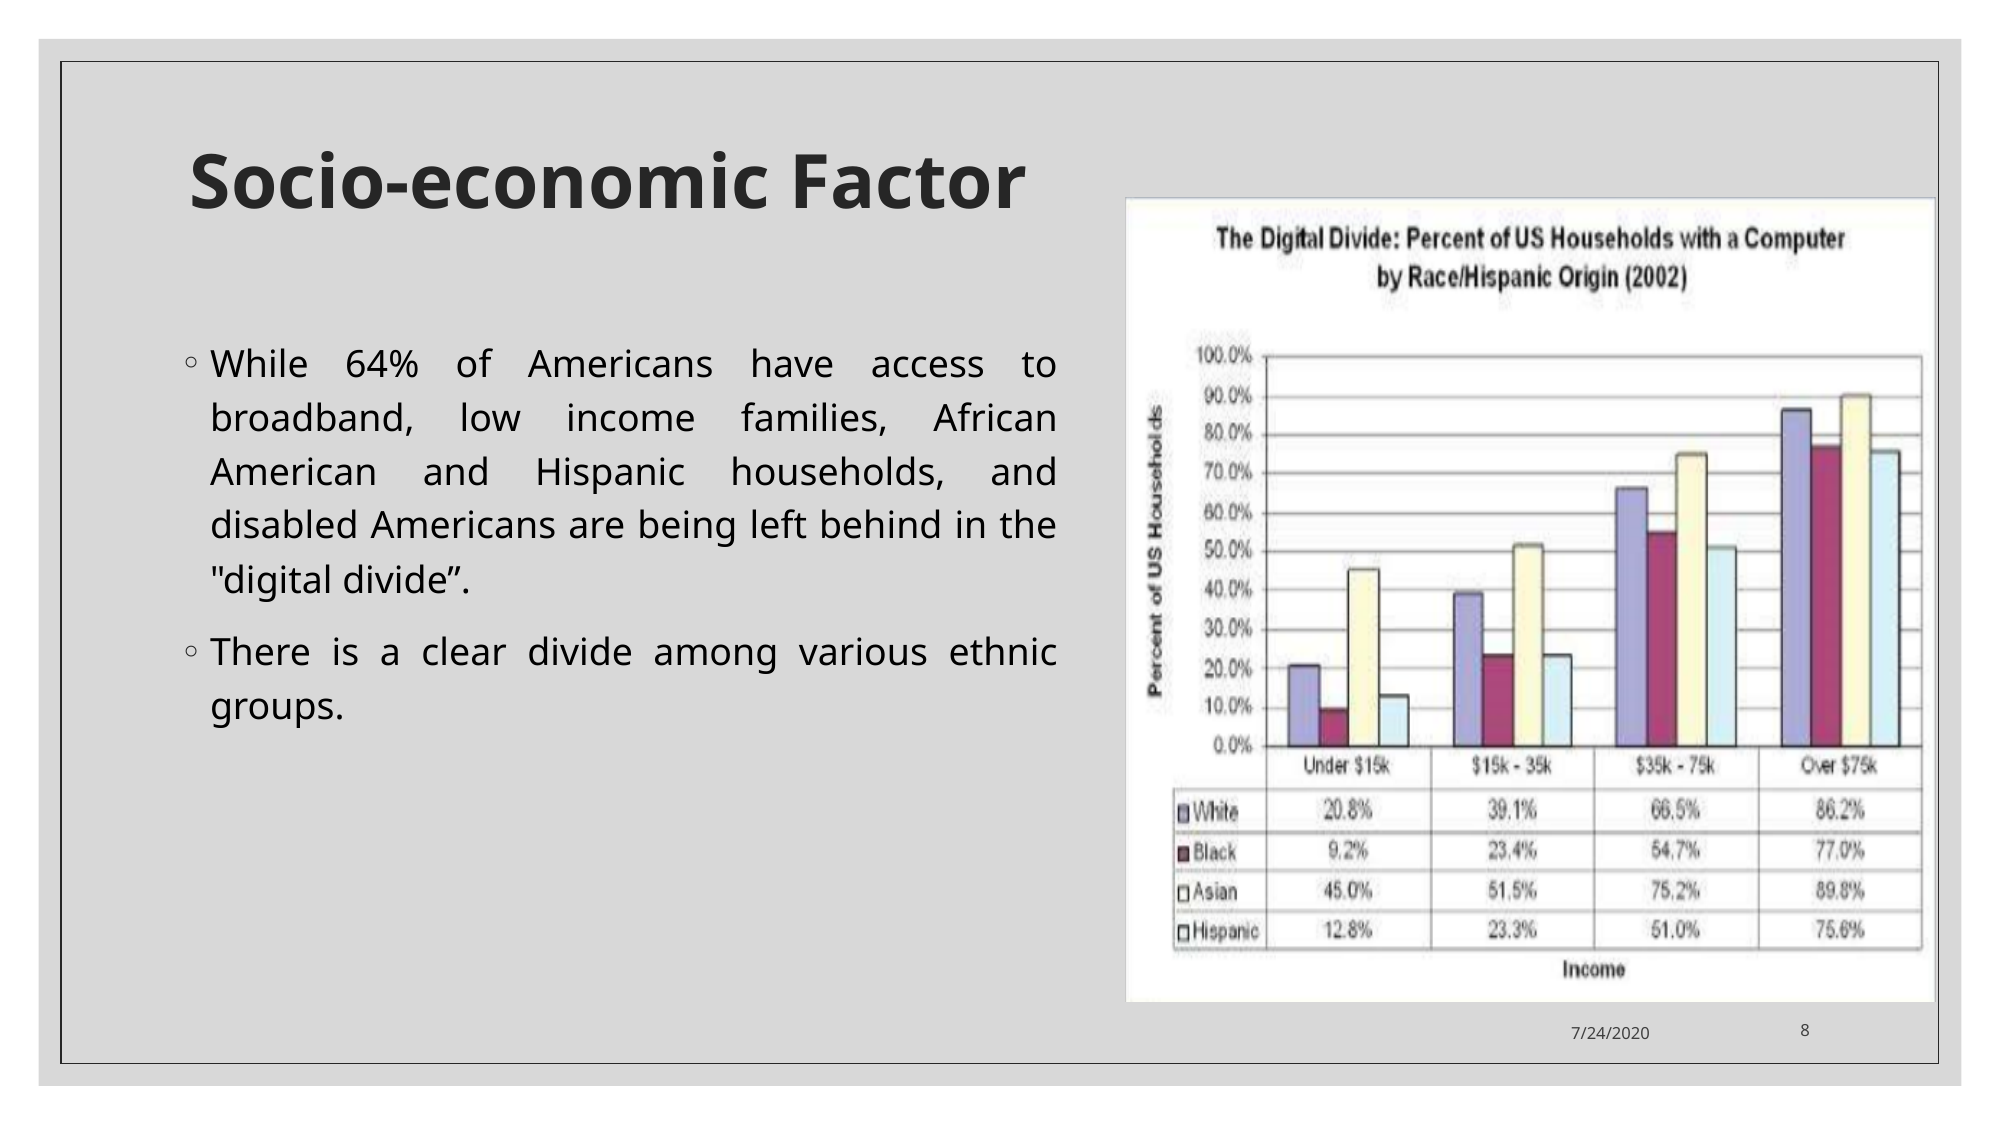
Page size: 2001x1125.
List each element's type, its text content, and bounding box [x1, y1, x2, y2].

slide_number 8 [1687, 1010, 1825, 1050]
list While 64% of Americans have access to broadband, low income families, African American and Hispanic households, and disabled Americans are being left behind in the "digital divide”. There is a clear divide among various ethnic groups. [164, 323, 1074, 1002]
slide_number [1190, 1010, 1665, 1050]
title Socio-economic Factor [174, 71, 1825, 297]
picture [1125, 197, 1936, 1002]
